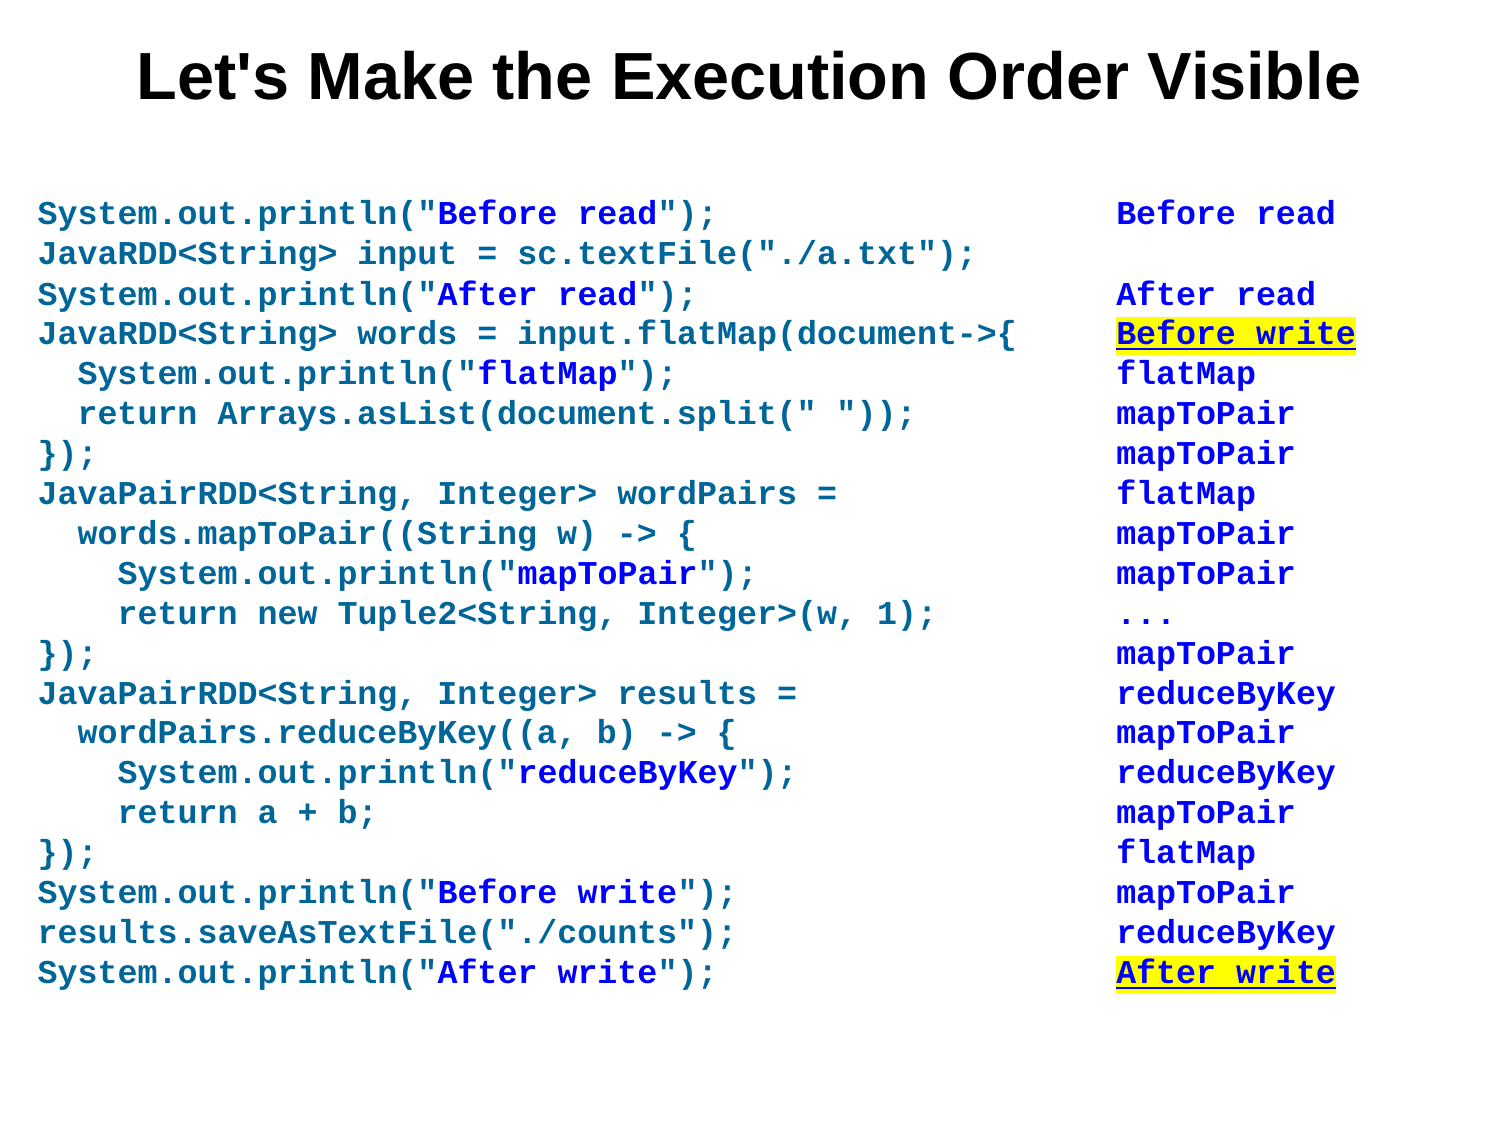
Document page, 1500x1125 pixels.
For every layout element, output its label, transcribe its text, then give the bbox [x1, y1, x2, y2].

text_box Let's Make the Execution Order Visible [0, 0, 1500, 102]
text_box Before read After read Before write flatMap mapToPair mapToPair flatMap mapToPair mapToPair ... mapToPair reduceByKey mapToPair reduceByKey mapToPair flatMap mapToPair reduceByKey After write [1101, 184, 1447, 1065]
text_box System.out.println("Before read"); JavaRDD<String> input = sc.textFile("./a.txt"); System.out.println("After read"); JavaRDD<String> words = input.flatMap(document->{ System.out.println("flatMap"); return Arrays.asList(document.split(" ")); }); JavaPairRDD<String, Integer> wordPairs = words.mapToPair((String w) -> { System.out.println("mapToPair"); return new Tuple2<String, Integer>(w, 1); }); JavaPairRDD<String, Integer> results = wordPairs.reduceByKey((a, b) -> { System.out.println("reduceByKey"); return a + b; }); System.out.println("Before write"); results.saveAsTextFile("./counts"); System.out.println("After write"); [22, 184, 1131, 1125]
